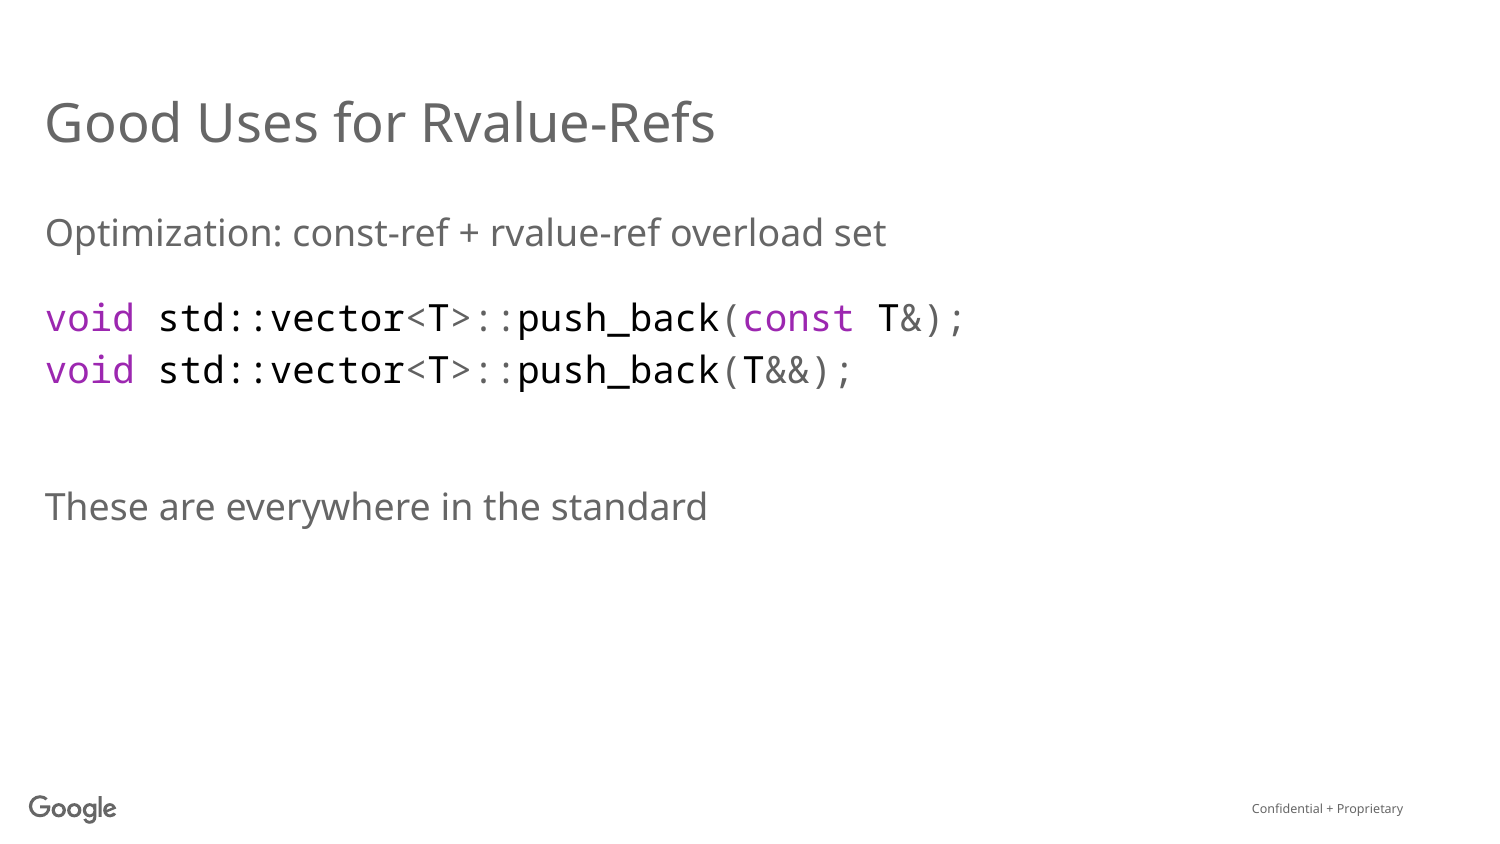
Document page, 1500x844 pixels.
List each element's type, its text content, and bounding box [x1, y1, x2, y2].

list Optimization: const-ref + rvalue-ref overload set void std::vector<T>::push_back(const T&); void std::vector<T>::push_back(T&&); These are everywhere in the standard [29, 187, 1471, 748]
title Good Uses for Rvalue-Refs [29, 73, 1471, 168]
